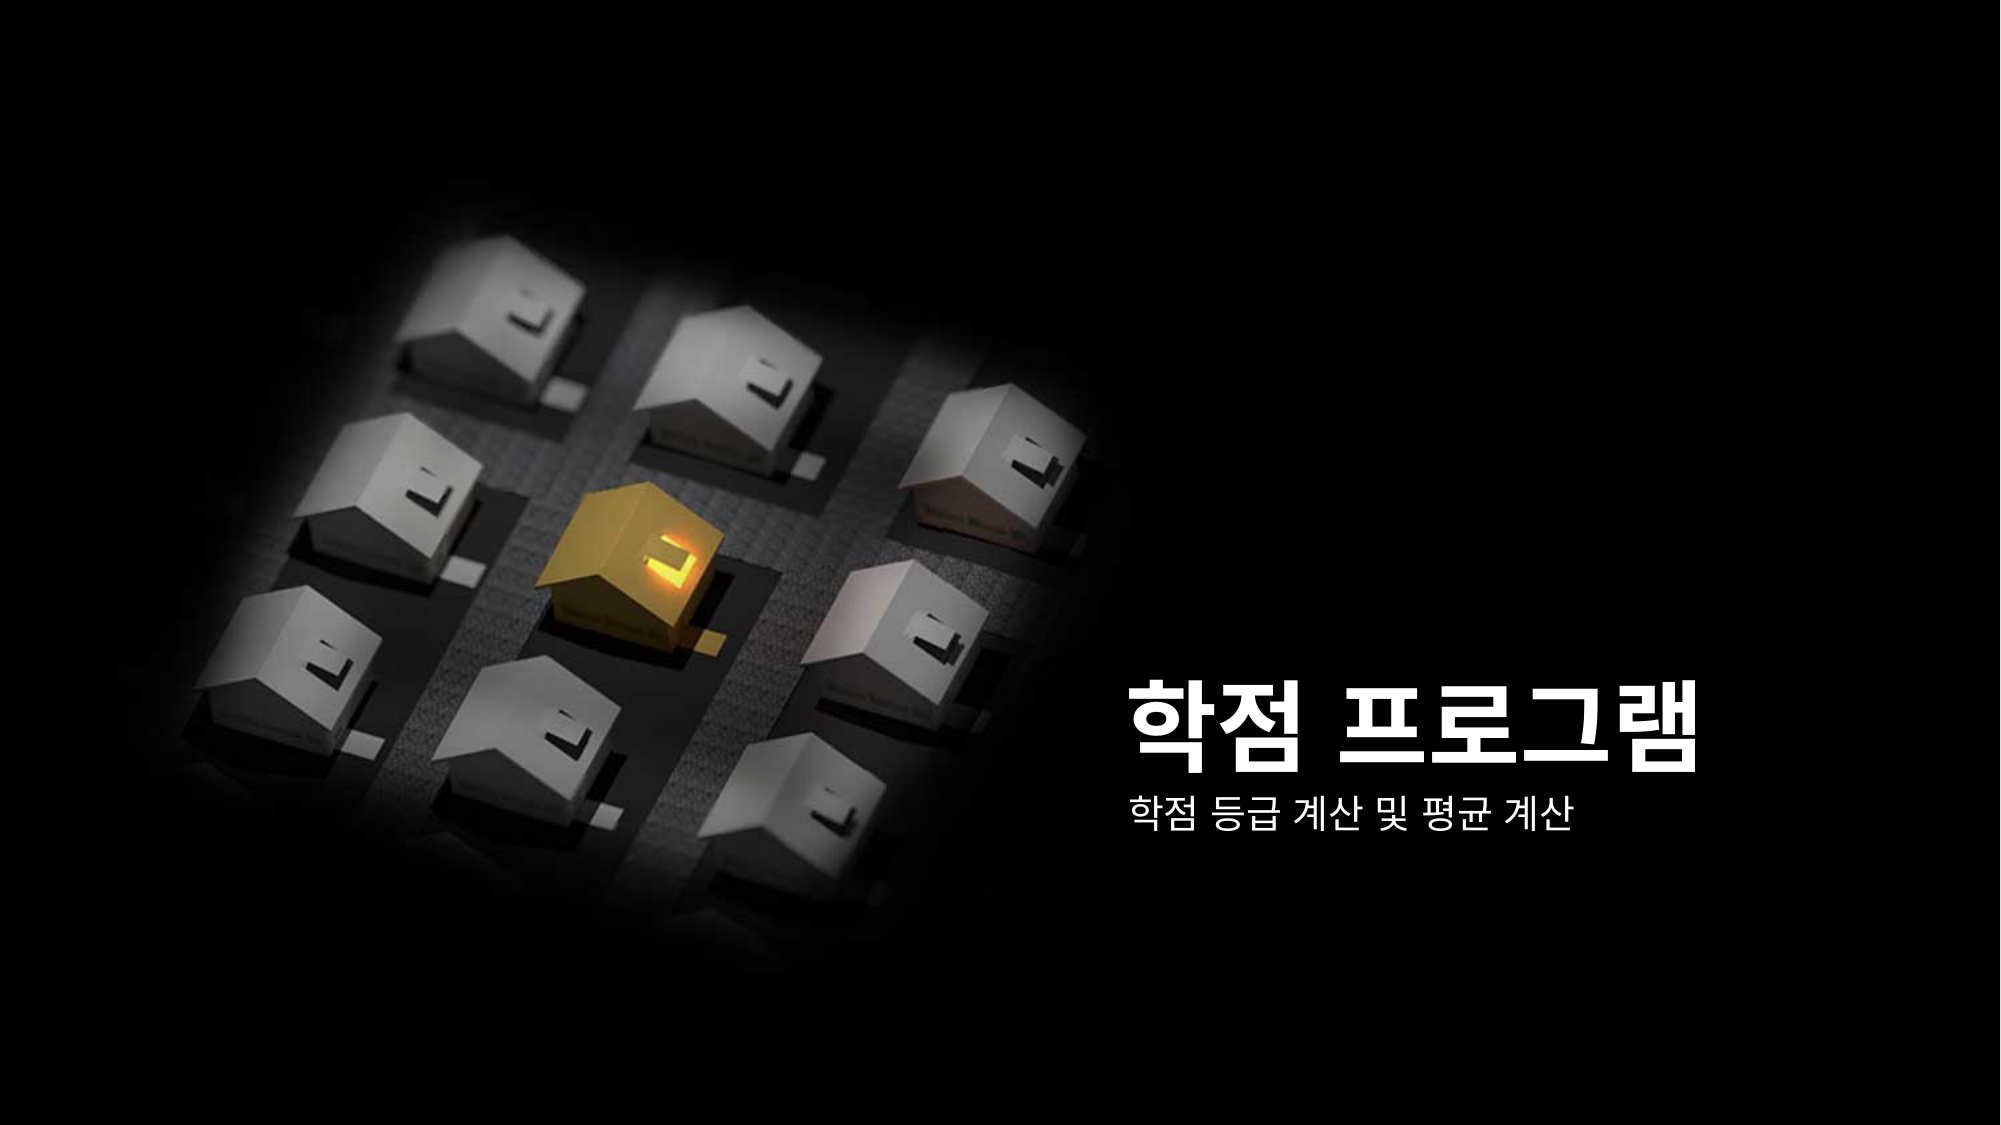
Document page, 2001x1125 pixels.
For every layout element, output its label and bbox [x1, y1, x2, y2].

picture [0, 0, 2001, 1125]
text_box [1110, 656, 1898, 844]
